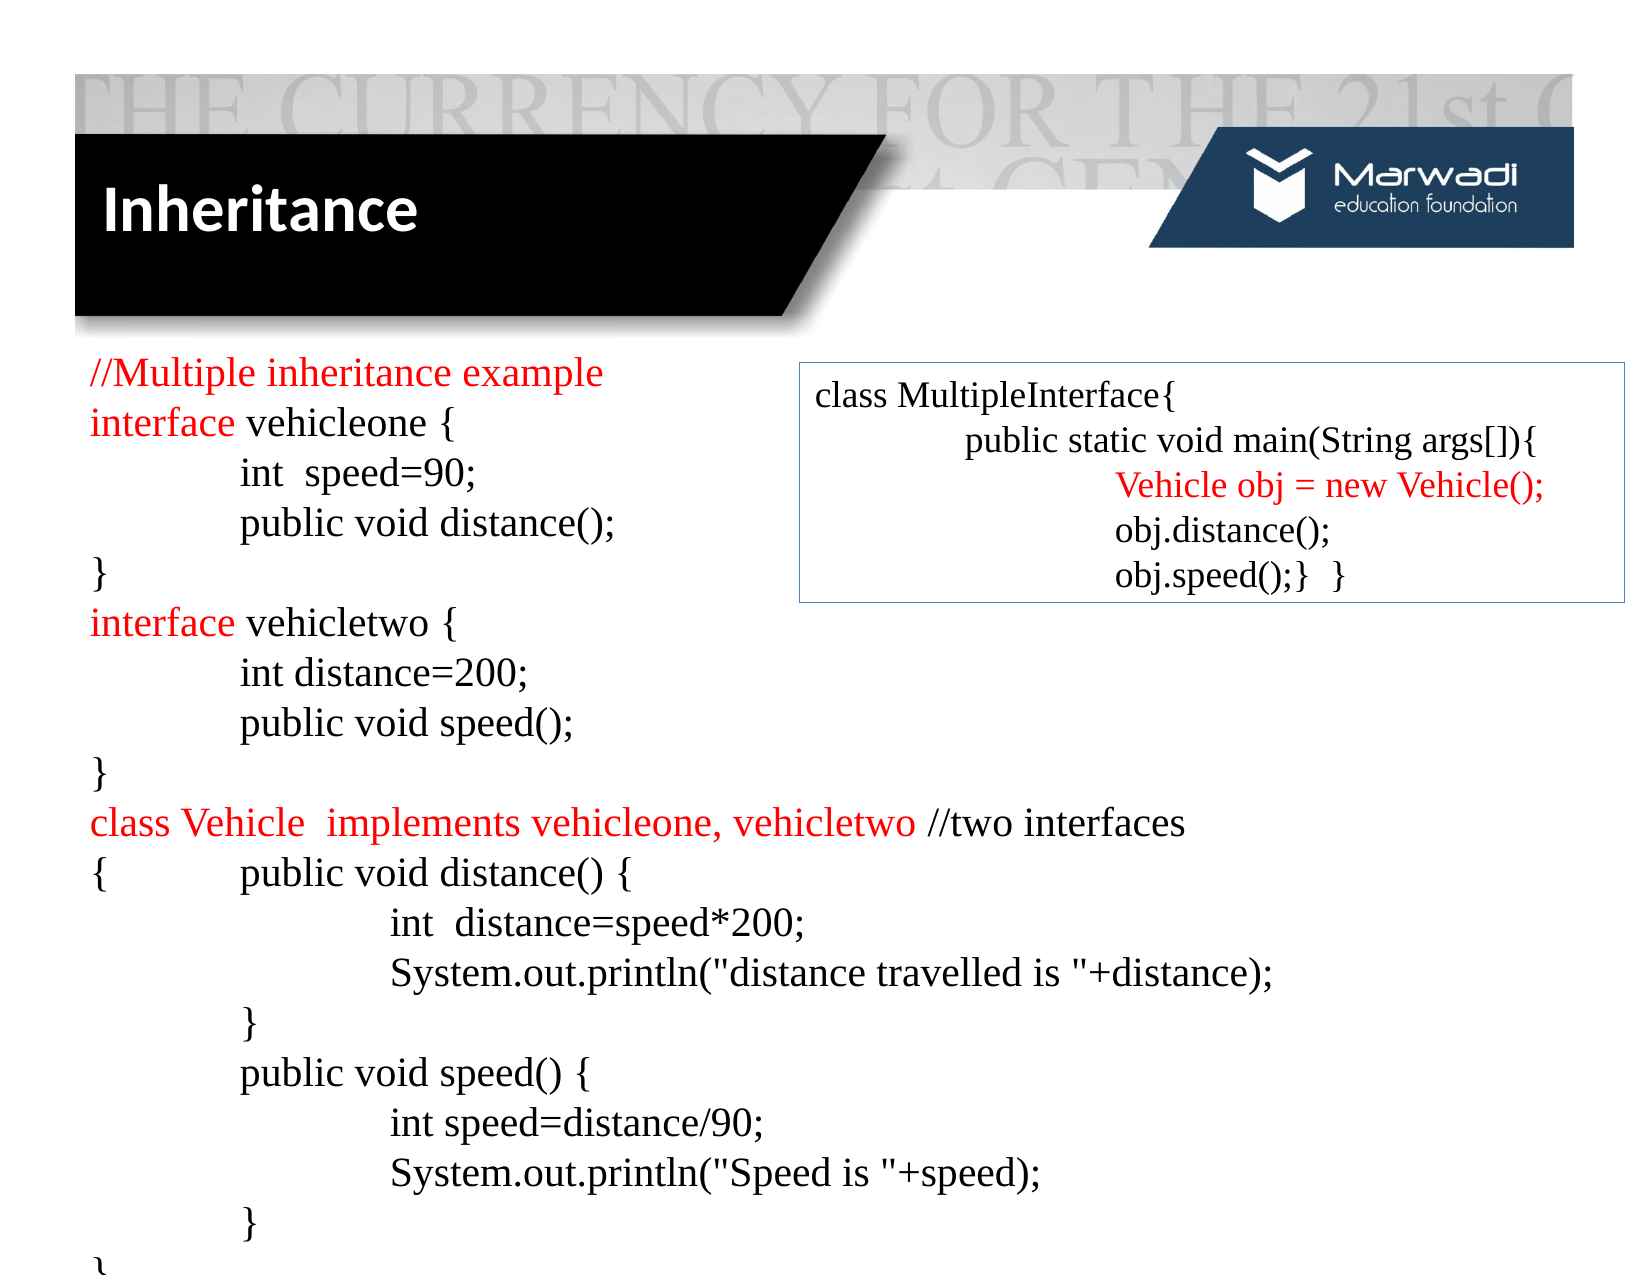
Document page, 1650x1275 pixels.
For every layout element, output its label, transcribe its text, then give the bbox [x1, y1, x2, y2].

text_box //Multiple inheritance example interface vehicleone { int speed=90; public void distance(); } interface vehicletwo { int distance=200; public void speed(); } class Vehicle implements vehicleone, vehicletwo //two interfaces { public void distance() { int distance=speed*200; System.out.println("distance travelled is "+distance); } public void speed() { int speed=distance/90; System.out.println("Speed is "+speed); } } [75, 337, 1300, 1275]
picture [75, 74, 1574, 341]
text_box class MultipleInterface{ public static void main(String args[]){ Vehicle obj = new Vehicle(); obj.distance(); obj.speed();} } [799, 362, 1625, 603]
title Inheritance [99, 162, 900, 337]
